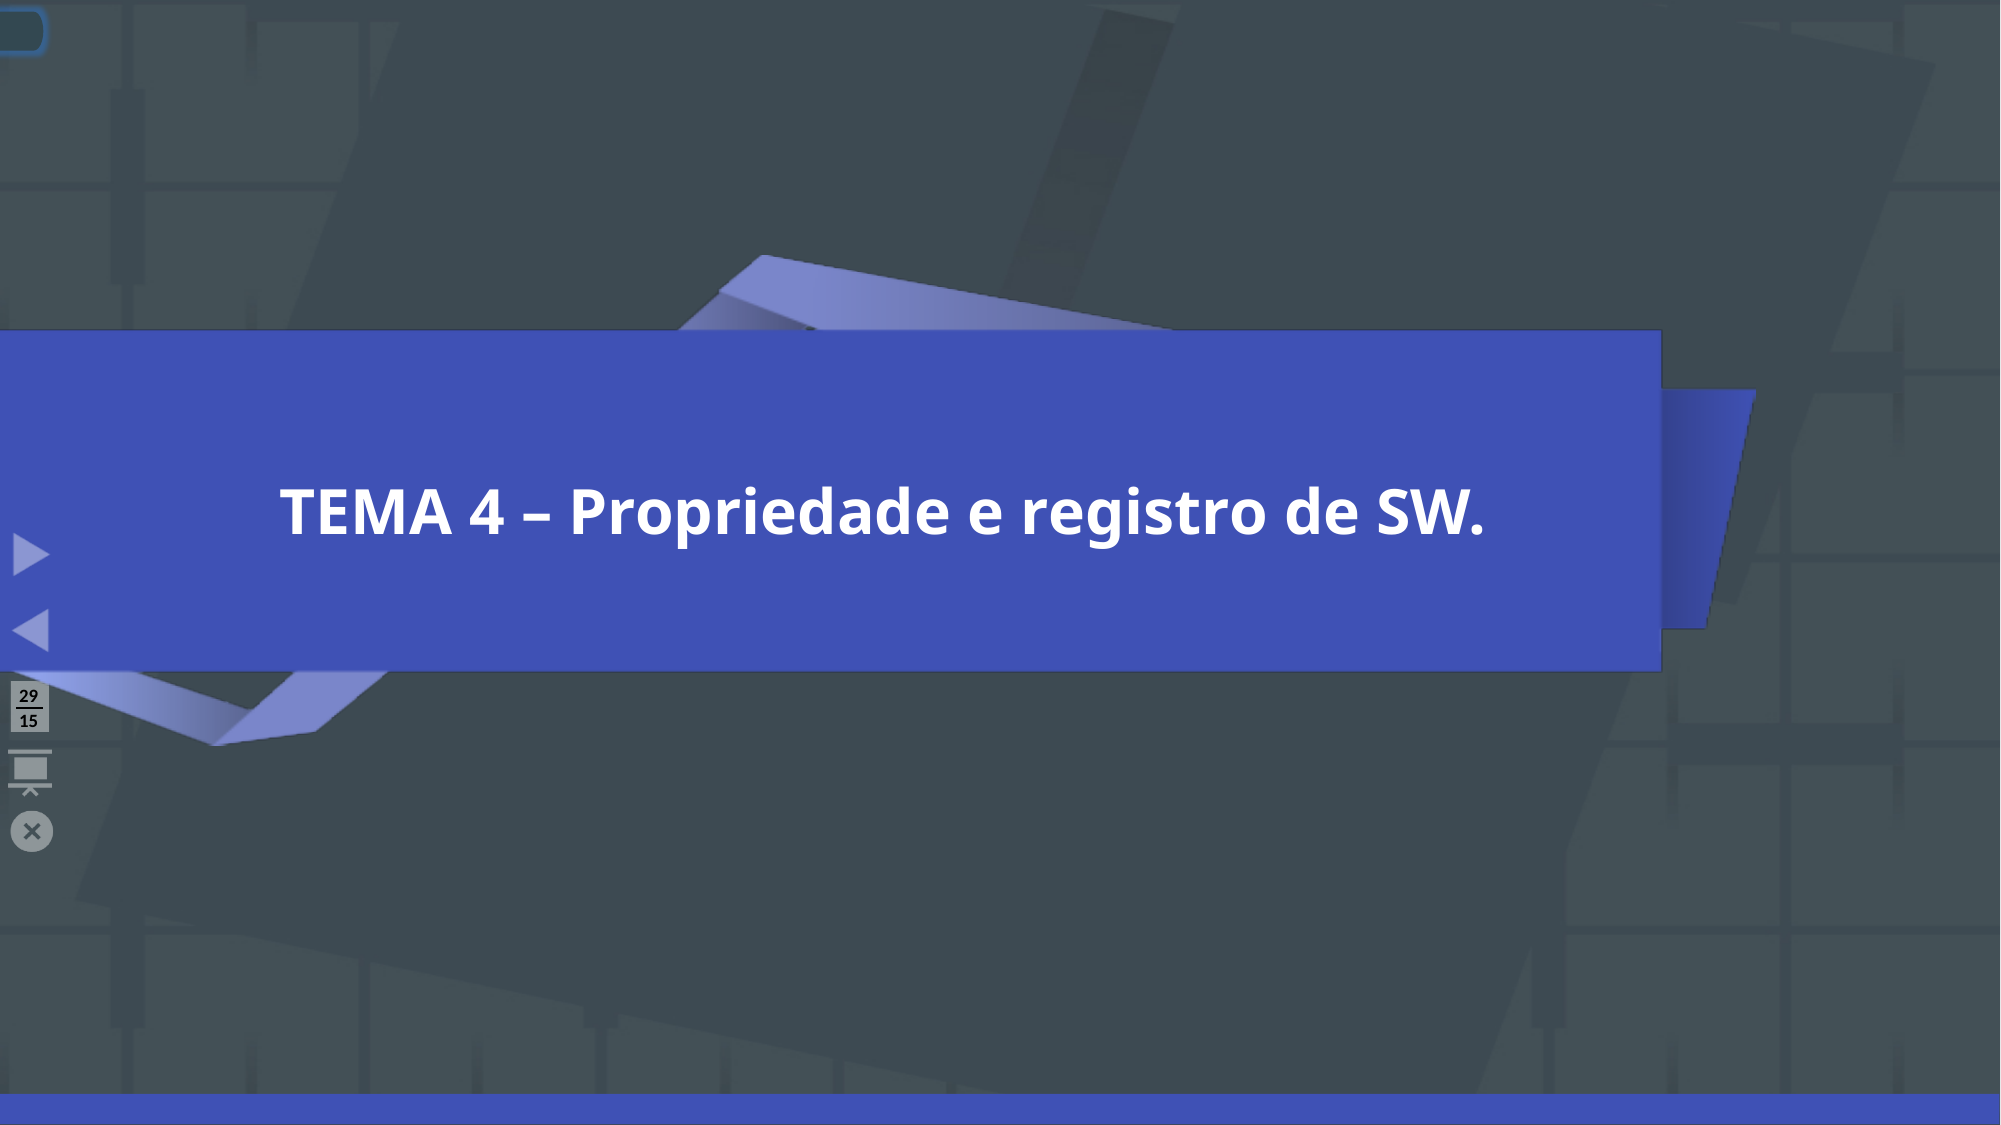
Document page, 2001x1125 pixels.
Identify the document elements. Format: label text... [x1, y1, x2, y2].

title TEMA 4 – Propriedade e registro de SW. [196, 338, 1587, 670]
picture [0, 0, 2001, 1125]
